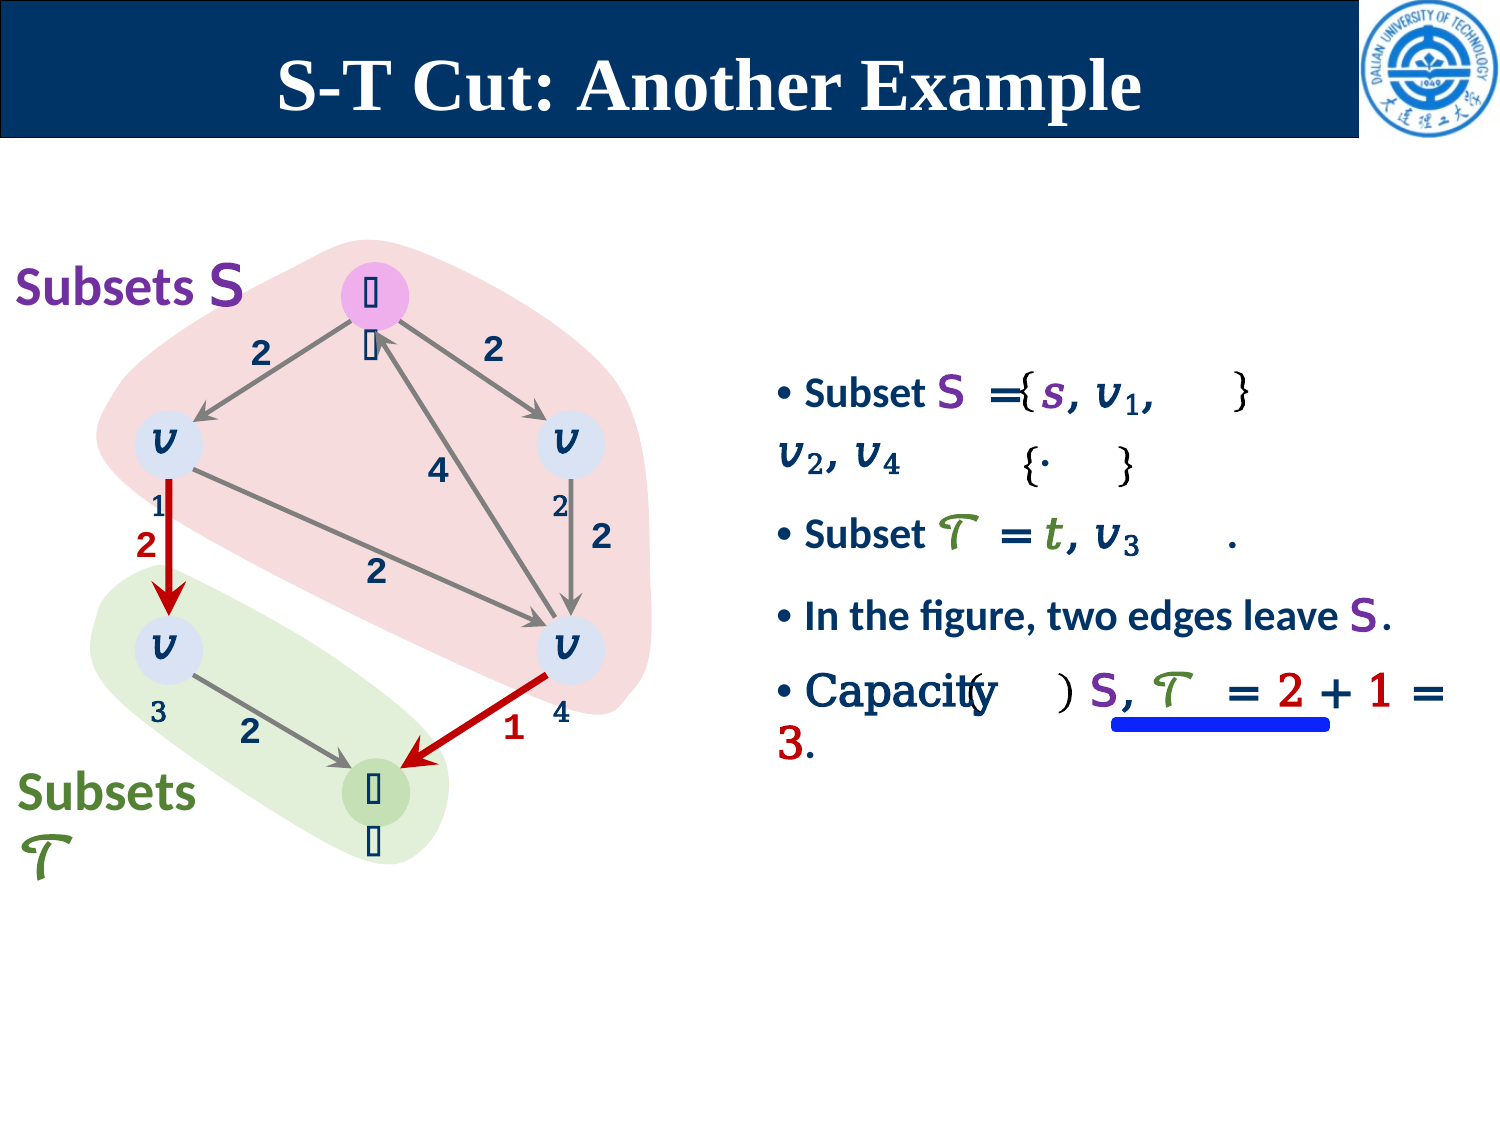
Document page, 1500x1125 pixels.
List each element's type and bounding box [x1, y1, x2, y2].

text_box [771, 336, 1266, 561]
title [159, 0, 1258, 174]
text_box [14, 239, 652, 890]
text_box [775, 562, 1500, 767]
picture [1359, 0, 1500, 138]
